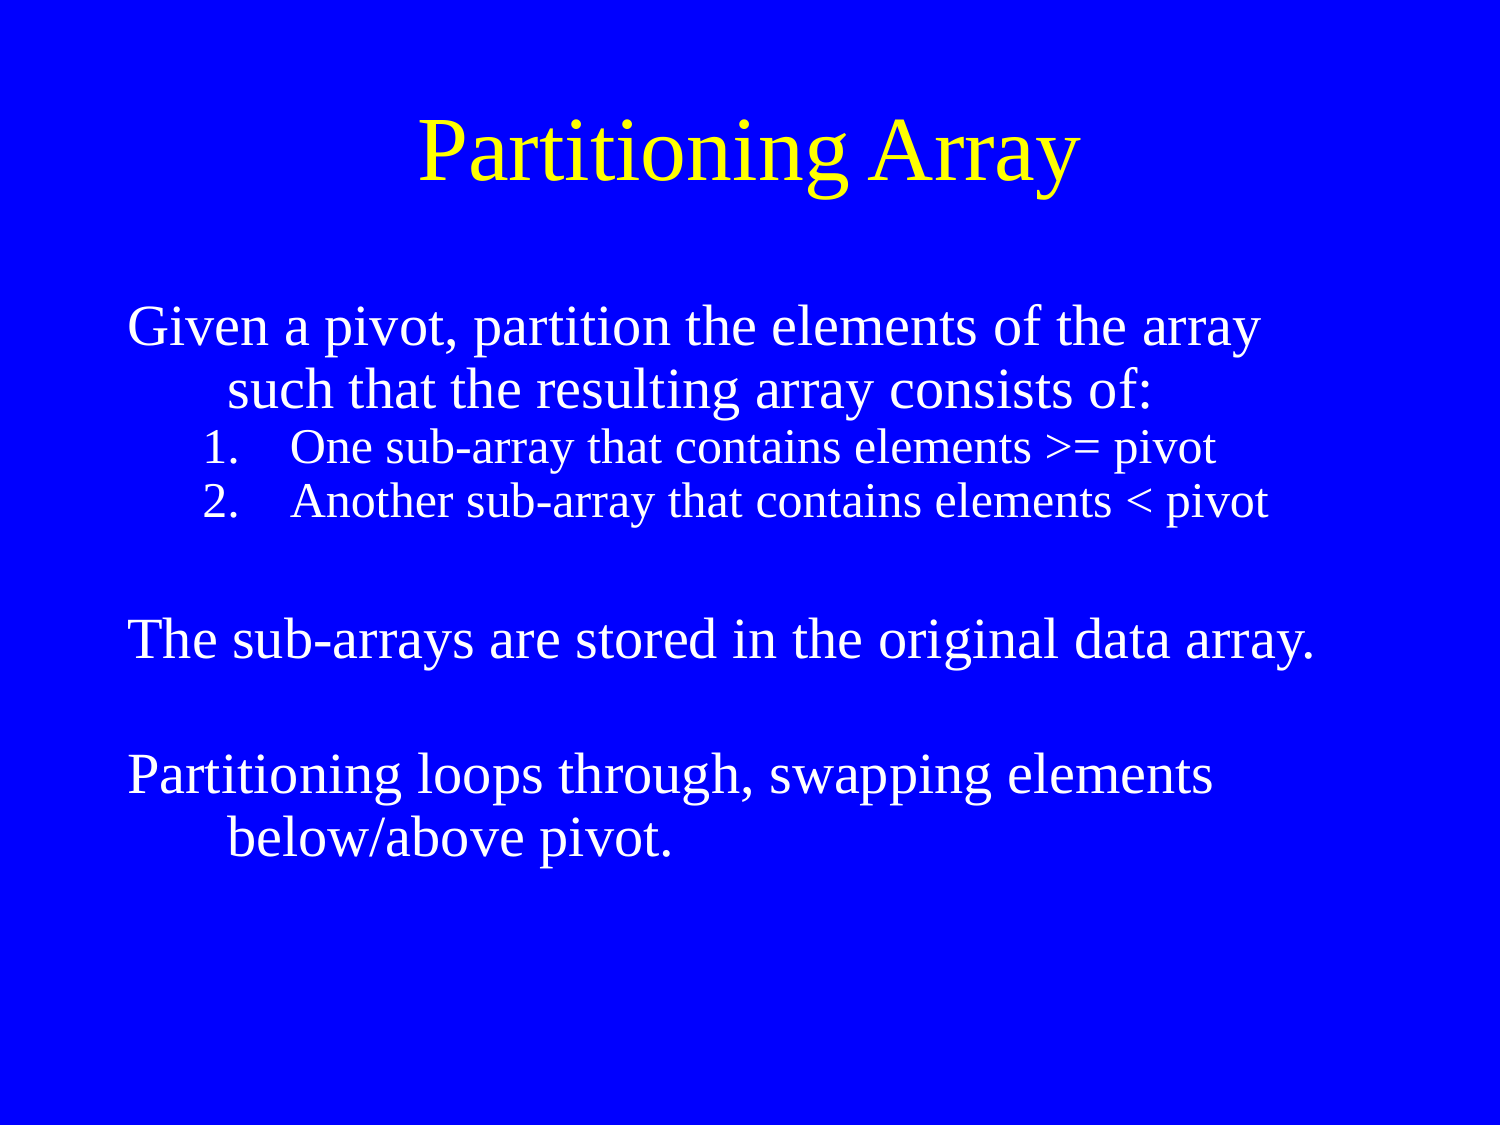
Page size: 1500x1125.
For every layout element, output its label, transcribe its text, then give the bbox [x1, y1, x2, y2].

text_box Partitioning Array [112, 49, 1388, 238]
text_box Given a pivot, partition the elements of the array such that the resulting array consists of: One sub-array that contains elements >= pivot Another sub-array that contains elements < pivot The sub-arrays are stored in the original data array. Partitioning loops through, swapping elements below/above pivot. [112, 287, 1388, 963]
